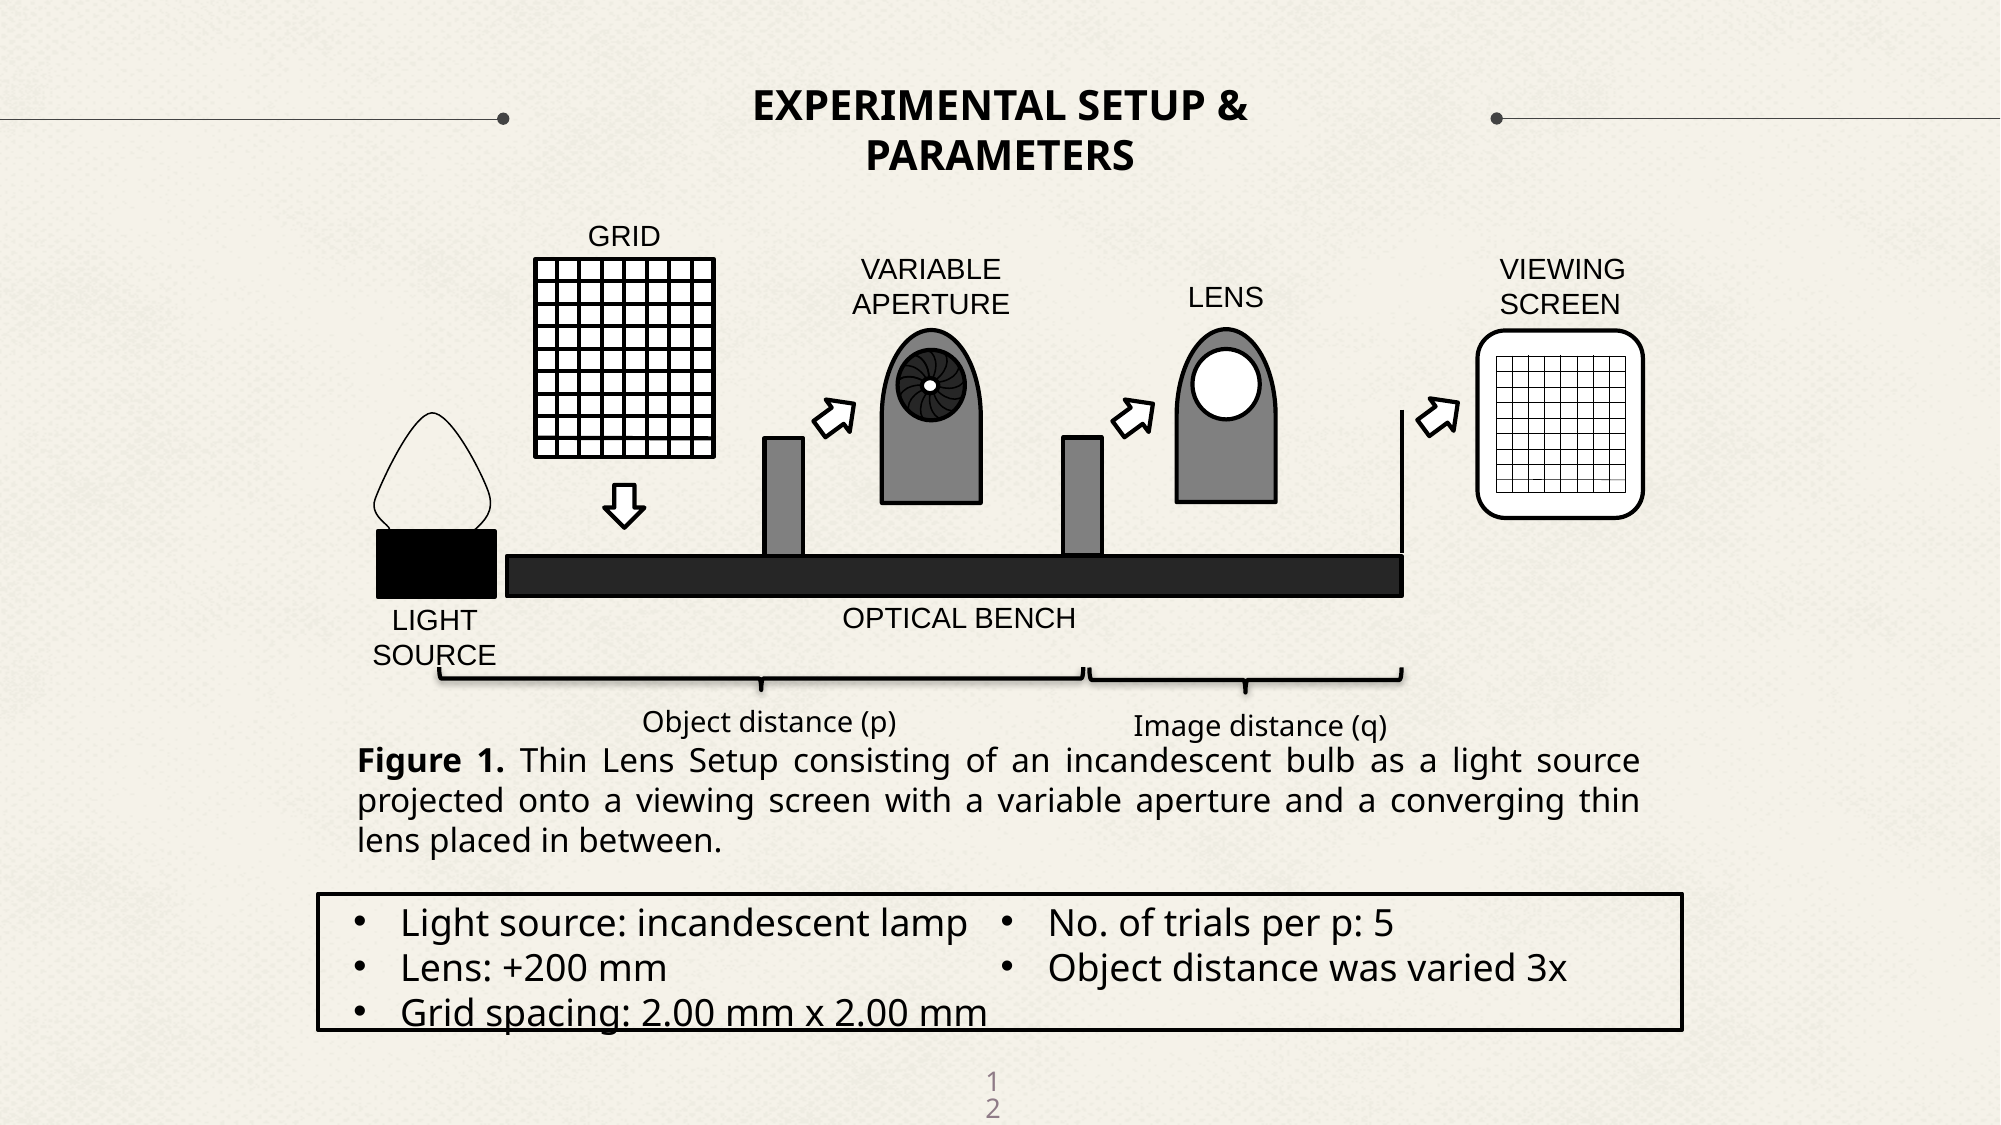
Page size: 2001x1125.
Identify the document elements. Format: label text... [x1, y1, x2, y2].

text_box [356, 216, 1644, 672]
text_box Image distance (q) [1133, 706, 1610, 742]
title EXPERIMENTAL SETUP & PARAMETERS [679, 34, 1321, 216]
text_box [439, 672, 1084, 690]
text_box Object distance (p) [641, 703, 1118, 739]
slide_number 12 [969, 1048, 1031, 1114]
text_box Figure 1. Thin Lens Setup consisting of an incandescent bulb as a light source projected onto a viewing screen with a variable aperture and a converging thin lens placed in between. [356, 739, 1643, 860]
text_box [1089, 672, 1402, 693]
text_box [317, 893, 1683, 1031]
picture [0, 0, 2001, 1125]
